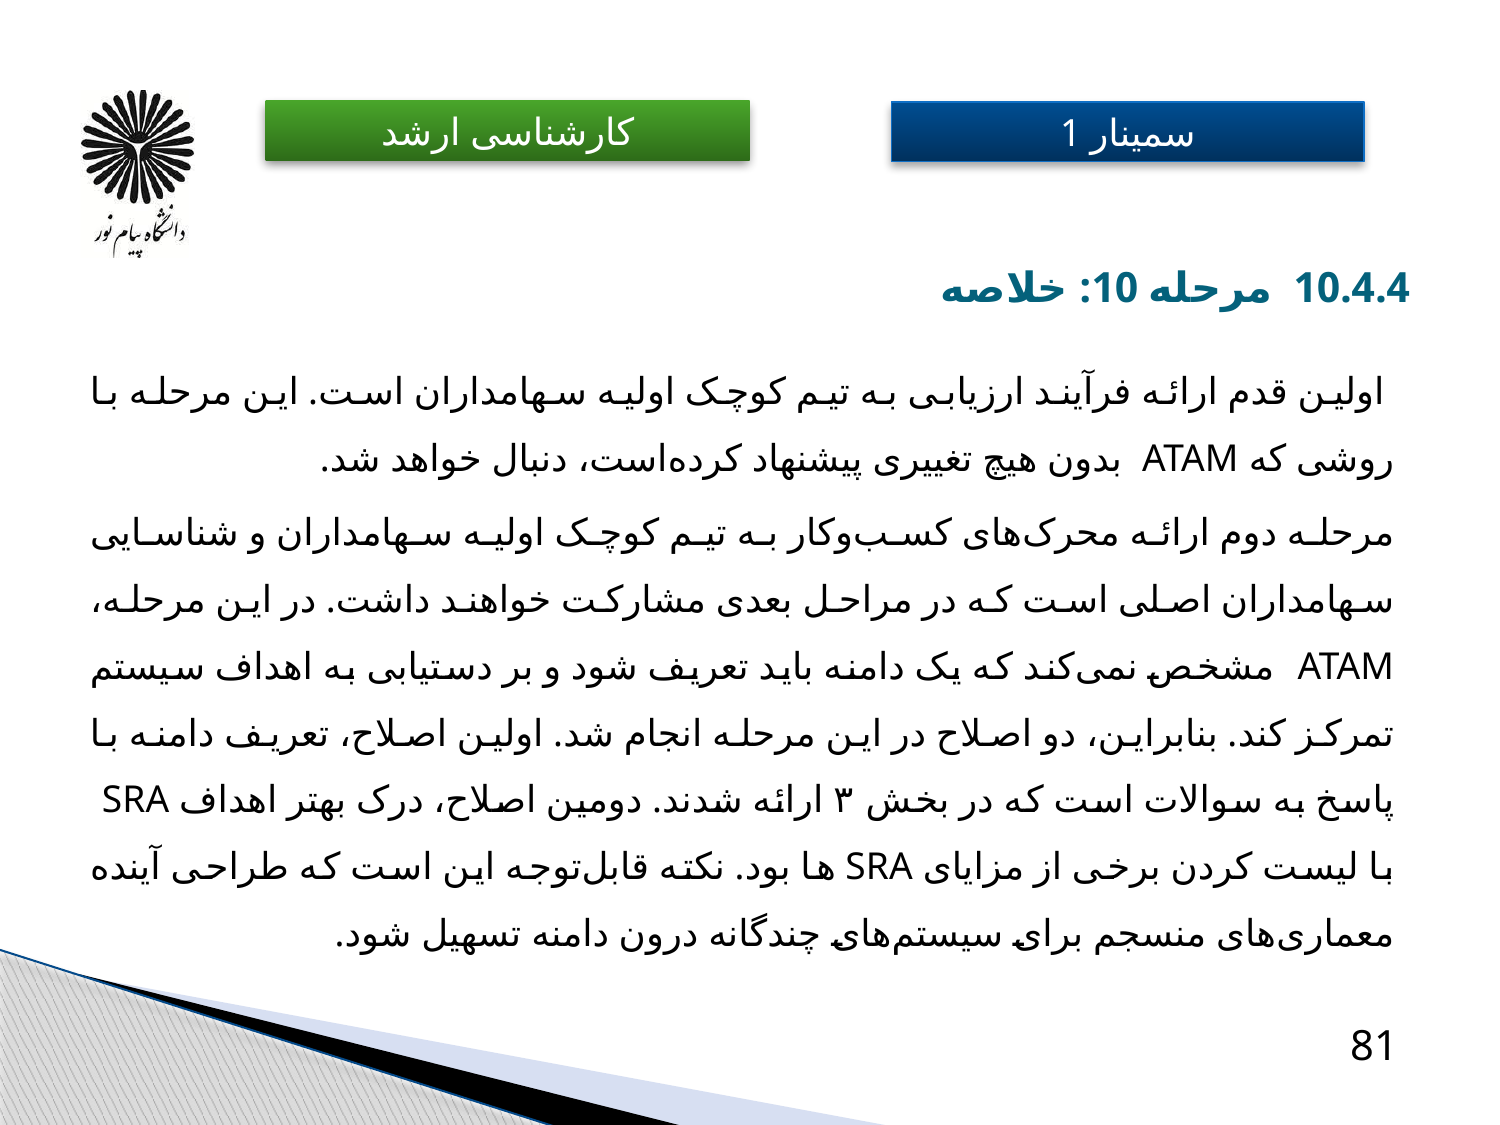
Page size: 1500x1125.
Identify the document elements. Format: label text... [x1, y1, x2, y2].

title 10.4.4 مرحله 10: خلاصه [383, 233, 1425, 338]
picture [53, 90, 222, 258]
slide_number 81 [1316, 1023, 1432, 1084]
list اولین قدم ارائه فرآیند ارزیابی به تیم کوچک اولیه سهامداران است. این مرحله با روشی که ATAM بدون هیچ تغییری پیشنهاد کرده‌است، دنبال خواهد شد.​ مرحله دوم ارائه محرک‌های کسب‌وکار به تیم کوچک اولیه سهامداران و شناسایی سهامداران اصلی است که در مراحل بعدی مشارکت خواهند داشت. در این مرحله، ATAM مشخص نمی‌کند که یک دامنه باید تعریف شود و بر دستیابی به اهداف سیستم تمرکز کند. بنابراین، دو اصلاح در این مرحله انجام شد. اولین اصلاح، تعریف دامنه با پاسخ به سوالات است که در بخش ۳ ارائه شدند. دومین اصلاح، درک بهتر اهداف SRA با لیست کردن برخی از مزایای SRA ها بود. نکته قابل‌توجه این است که طراحی آینده معماری‌های منسجم برای سیستم‌های چندگانه درون دامنه تسهیل شود. ​ [75, 338, 1425, 1012]
